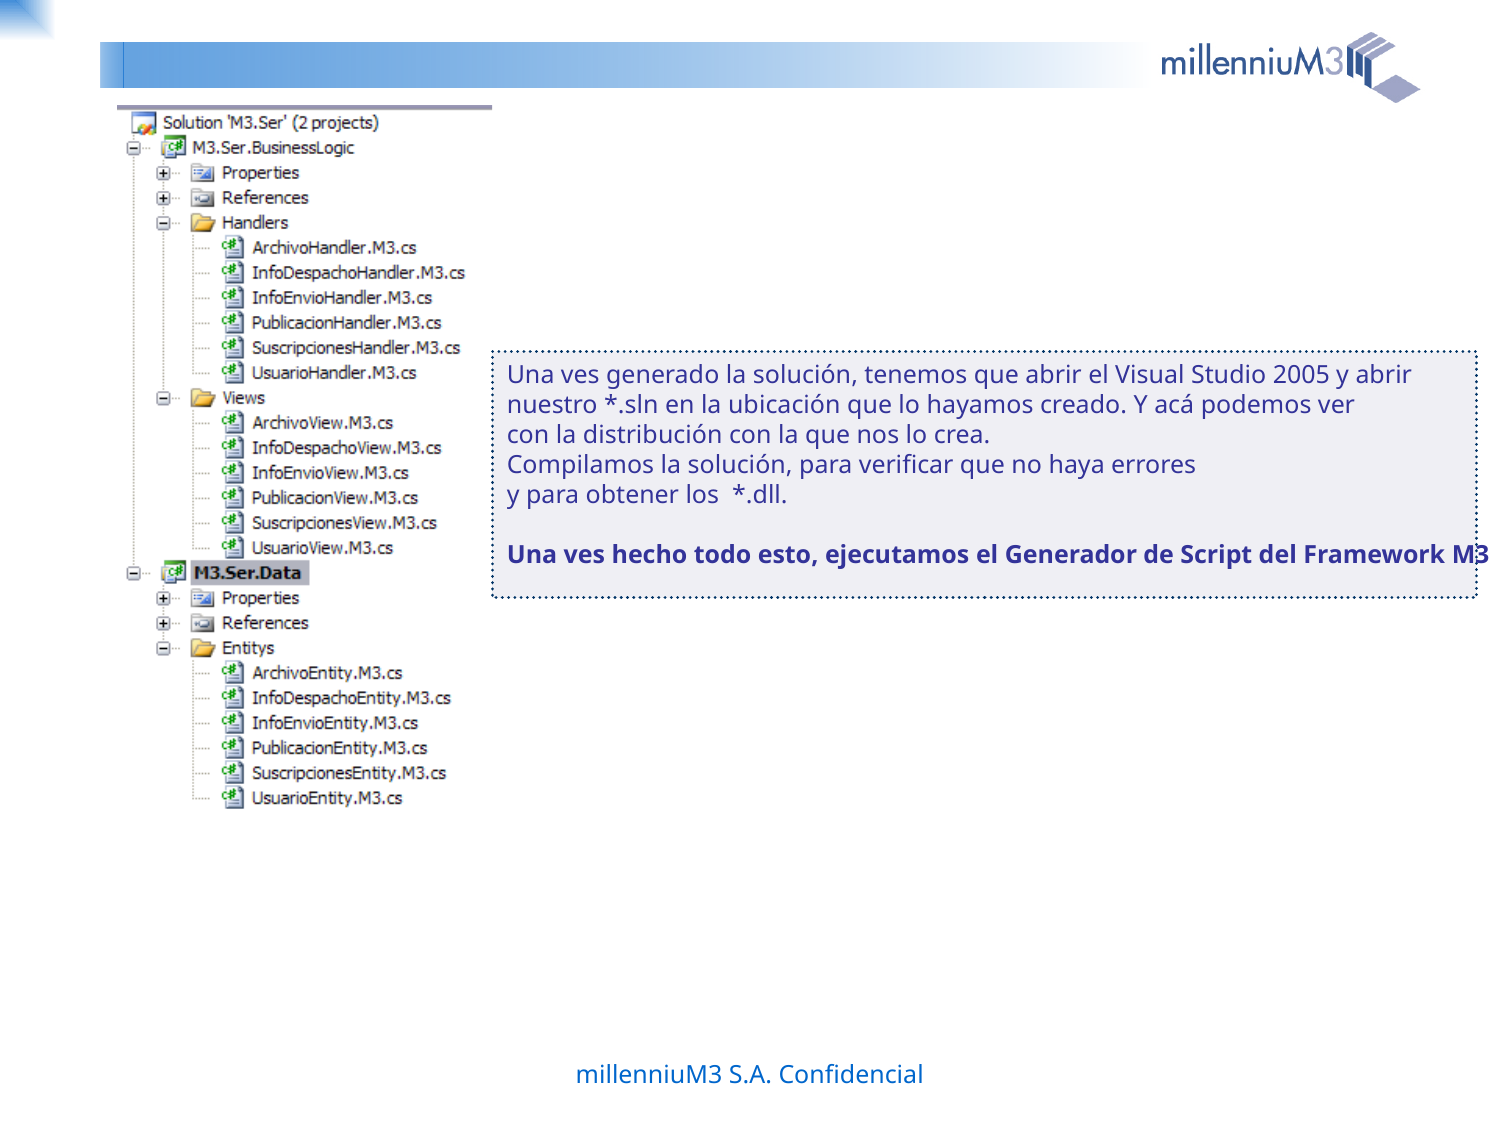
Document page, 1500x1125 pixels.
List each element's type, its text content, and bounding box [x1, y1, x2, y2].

picture [116, 105, 493, 821]
footer millenniuM3 S.A. Confidencial [512, 1024, 988, 1101]
picture [1151, 18, 1431, 105]
text_box Una ves generado la solución, tenemos que abrir el Visual Studio 2005 y abrir nuestro *.sln en la ubicación que lo hayamos creado. Y acá podemos ver con la distribución con la que nos lo crea. Compilamos la solución, para verificar que no haya errores y para obtener los *.dll. Una ves hecho todo esto, ejecutamos el Generador de Script del Framework M3 [496, 351, 1477, 598]
